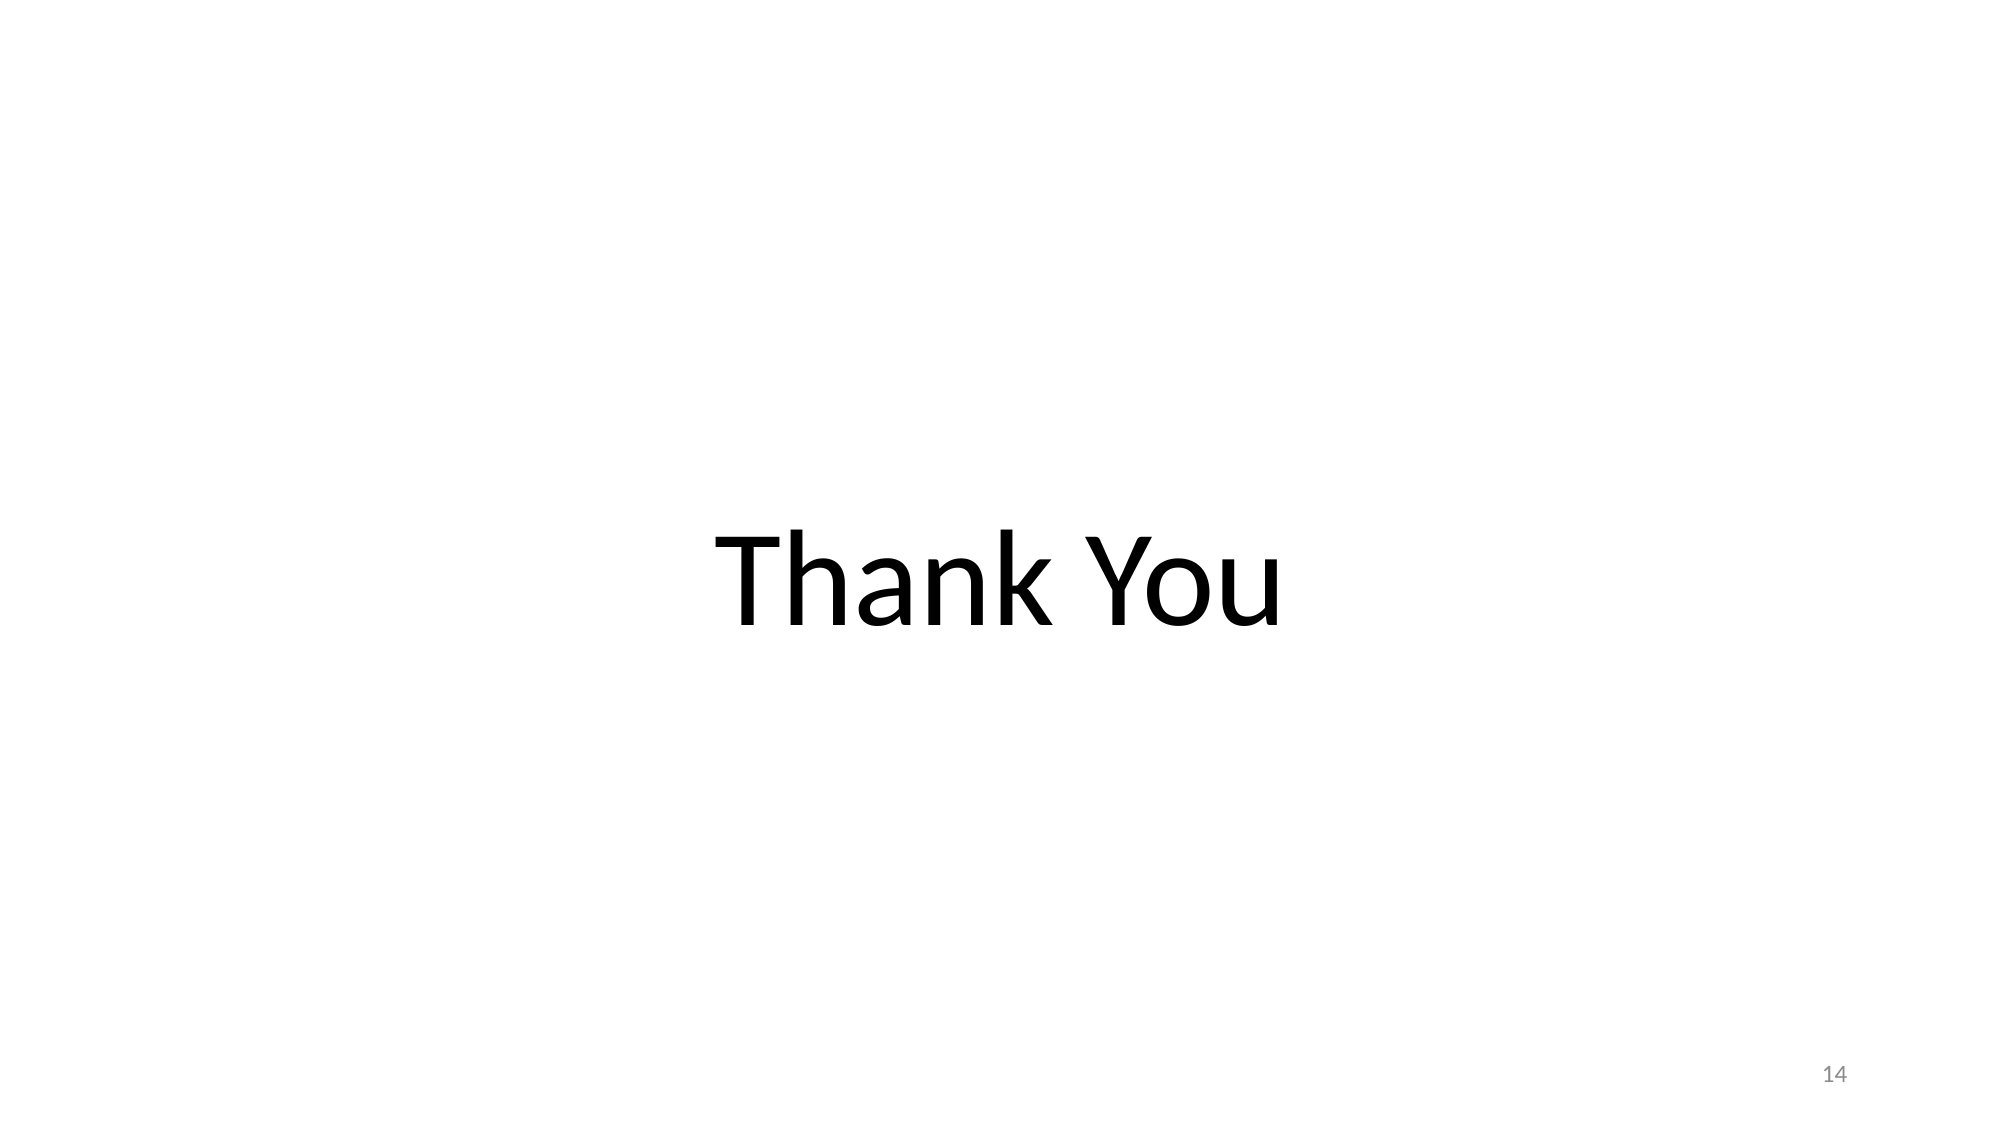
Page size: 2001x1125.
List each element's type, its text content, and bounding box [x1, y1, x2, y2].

text_box Thank You [523, 480, 1479, 661]
slide_number 14 [1412, 1042, 1863, 1103]
